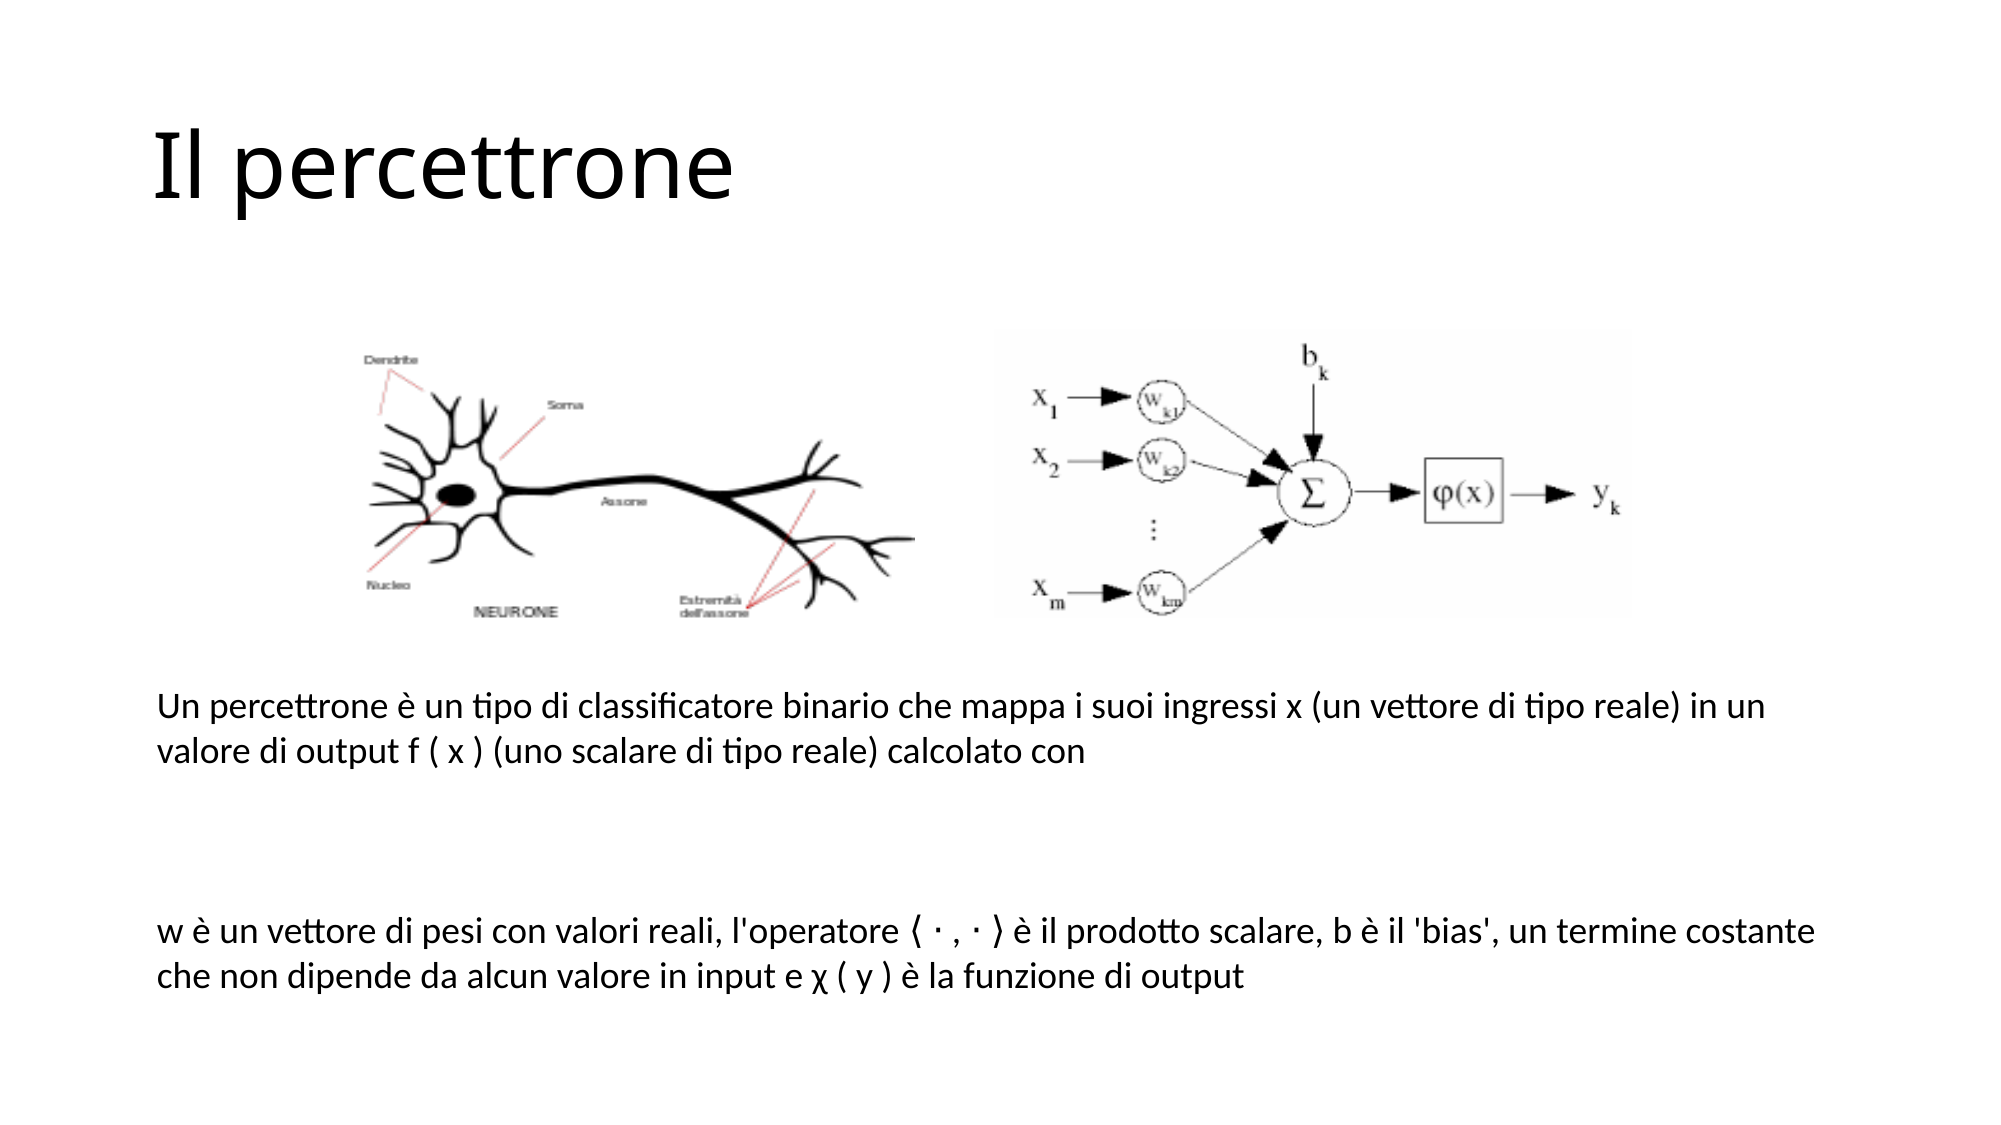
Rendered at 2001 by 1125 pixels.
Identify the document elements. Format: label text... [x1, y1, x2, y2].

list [994, 329, 1632, 618]
title Il percettrone [137, 59, 1863, 278]
picture [355, 354, 915, 621]
